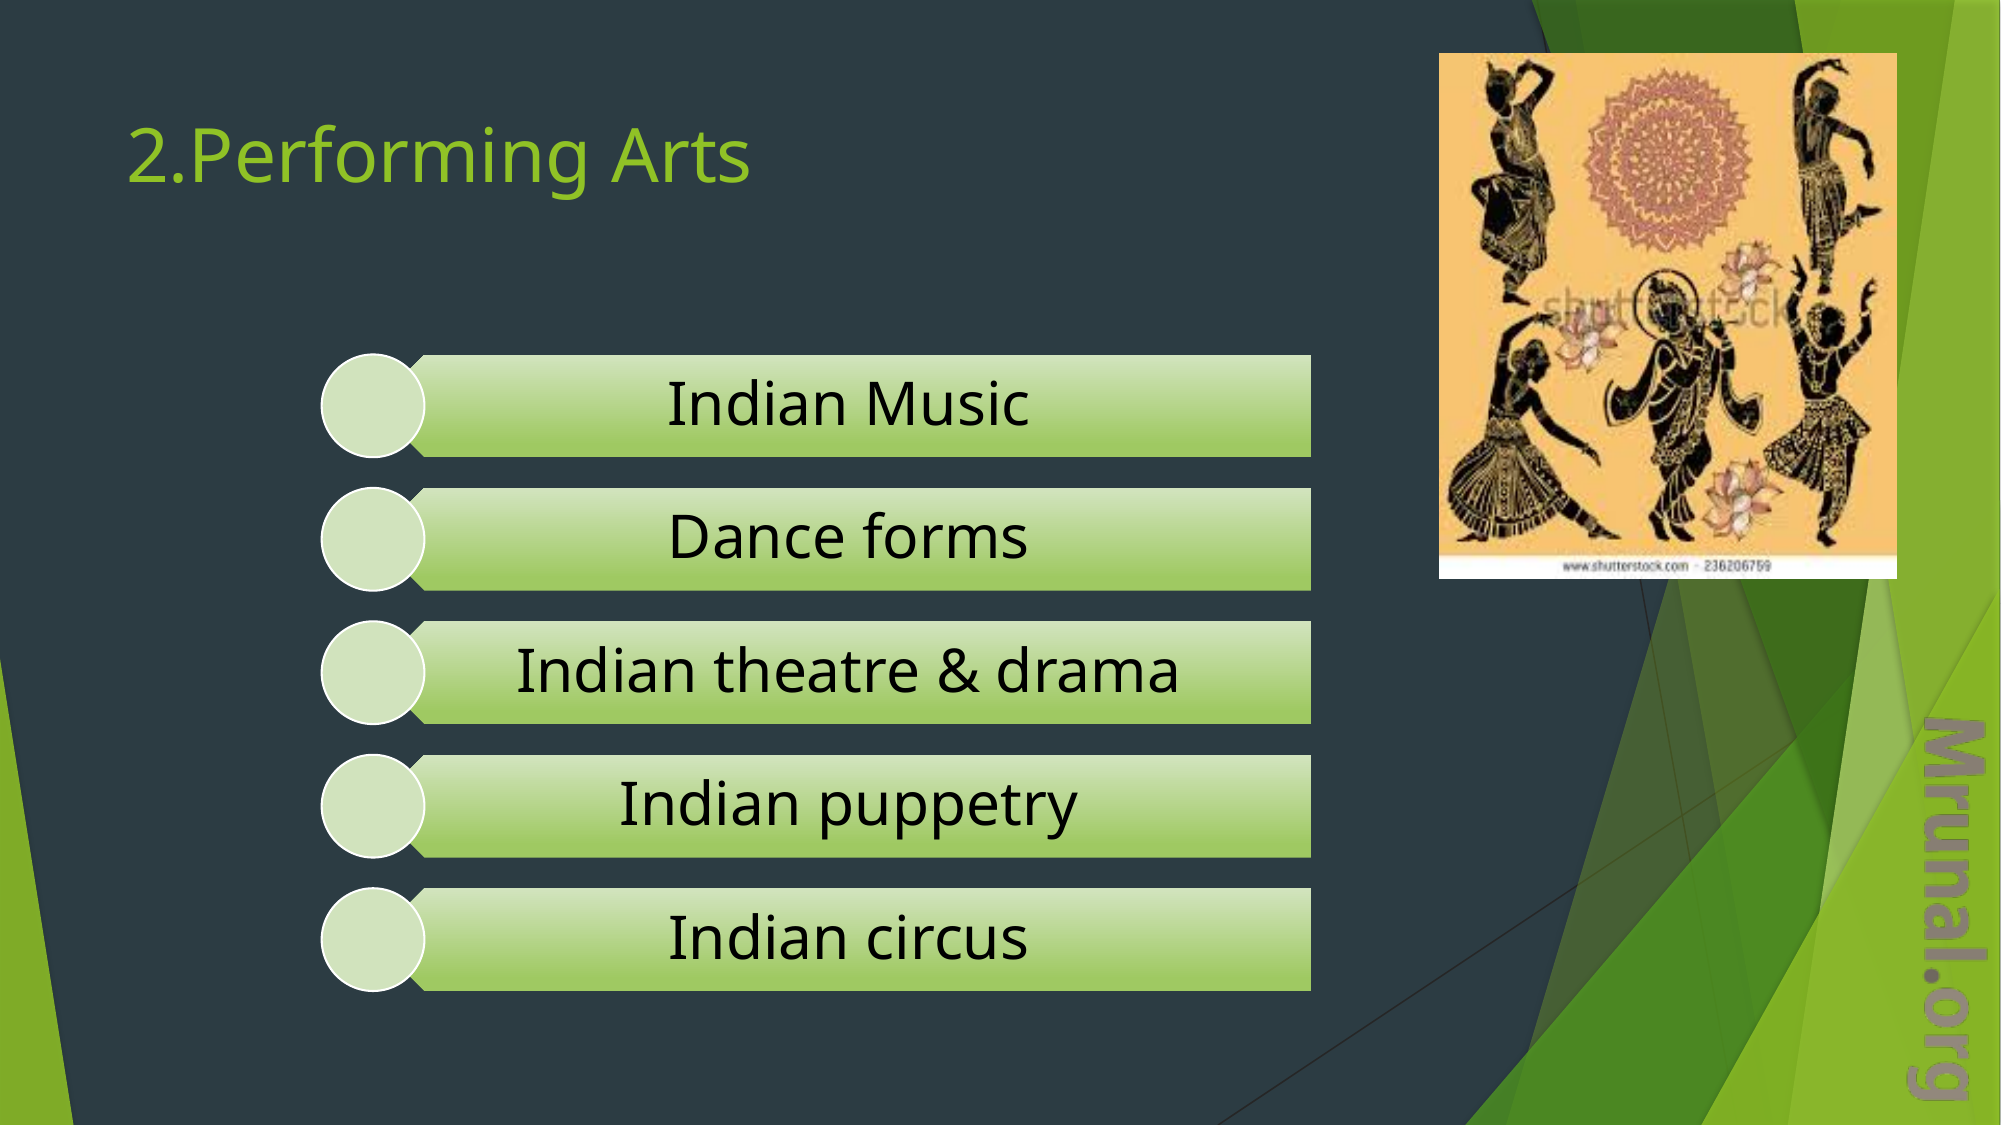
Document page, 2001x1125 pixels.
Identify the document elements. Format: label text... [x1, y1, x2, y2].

picture [1439, 52, 1897, 580]
title 2.Performing Arts [111, 99, 1434, 317]
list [110, 353, 1522, 992]
